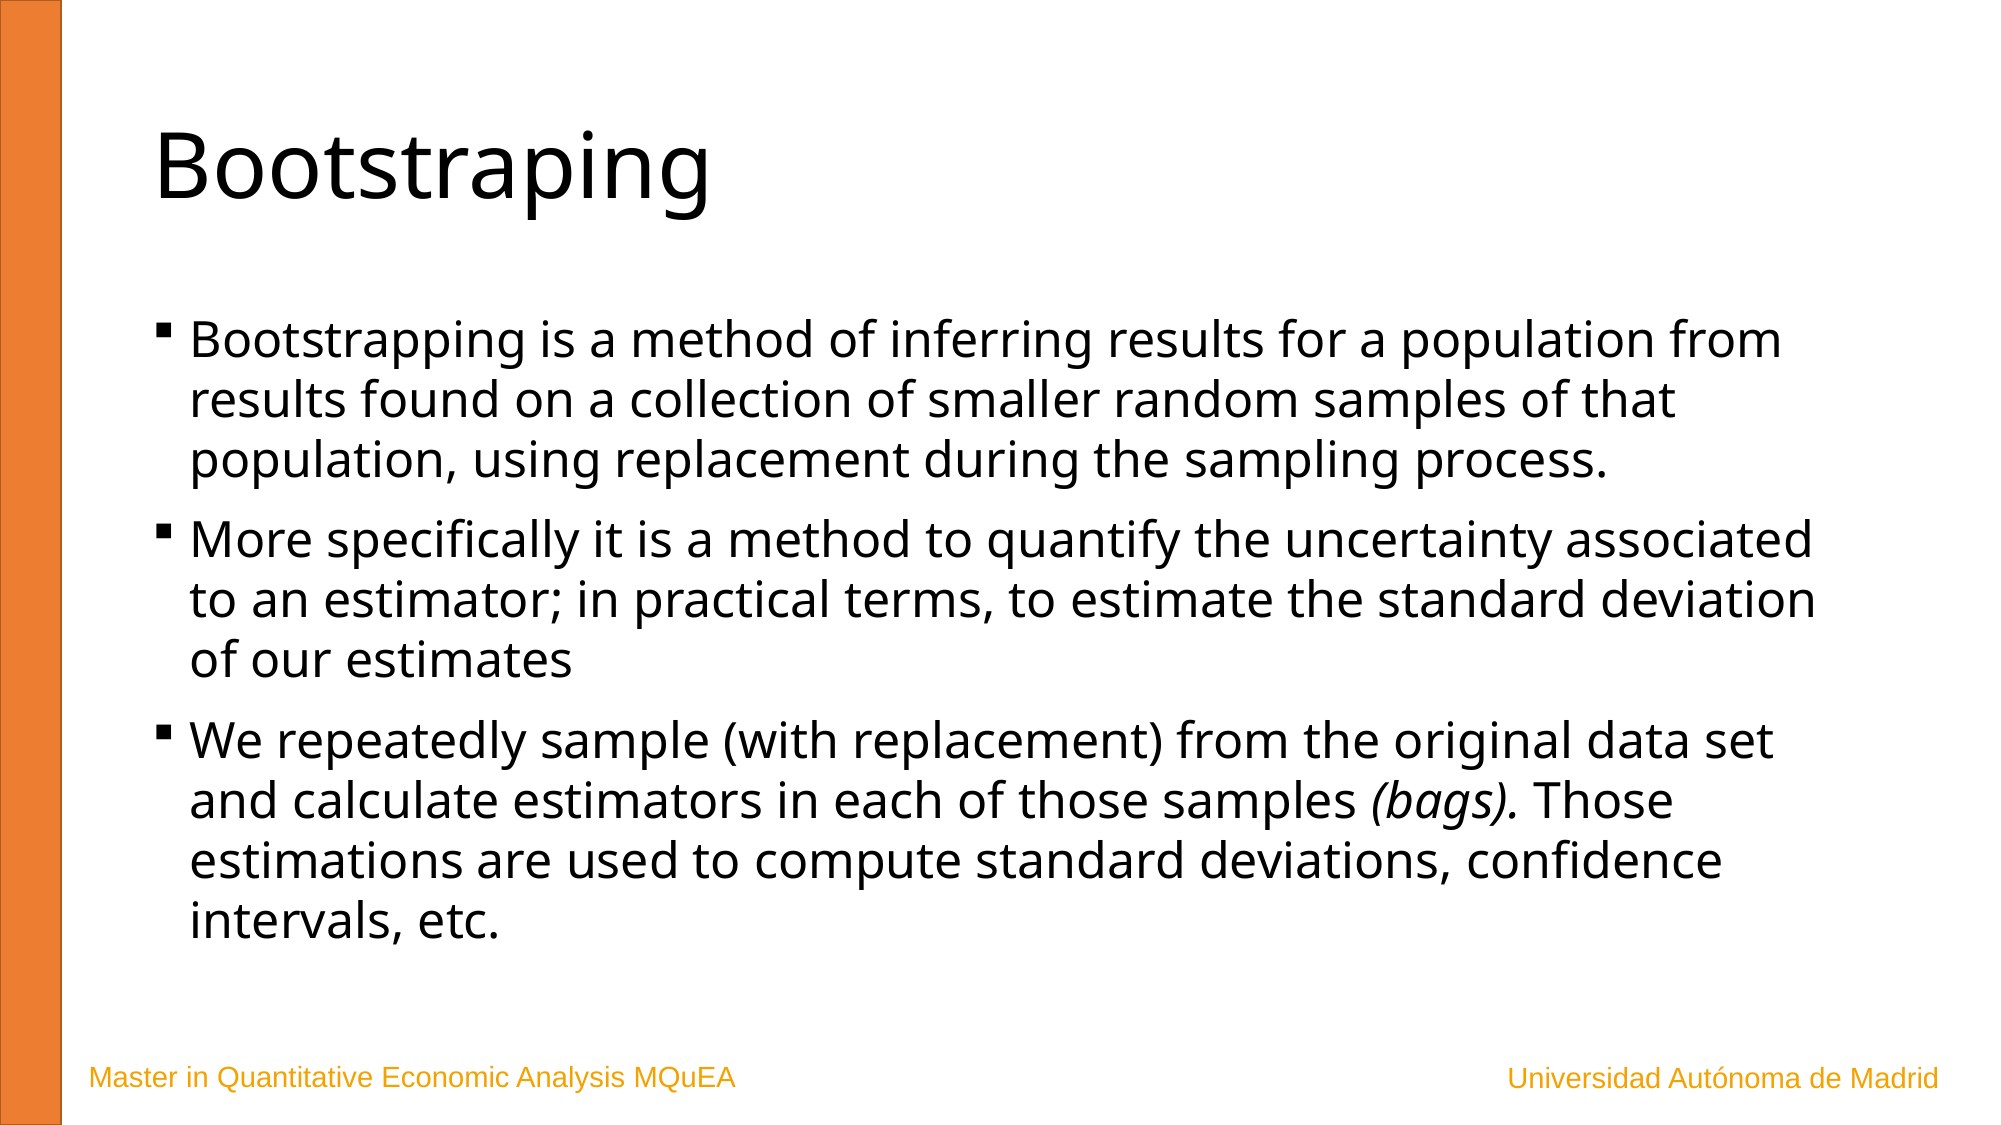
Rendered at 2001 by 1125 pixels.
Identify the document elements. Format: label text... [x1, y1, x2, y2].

text_box Master in Quantitative Economic Analysis MQuEA [73, 1050, 1014, 1101]
title Bootstraping [137, 59, 1863, 278]
text_box [0, 0, 62, 1125]
list Bootstrapping is a method of inferring results for a population from results found on a collection of smaller random samples of that population, using replacement during the sampling process. More specifically it is a method to quantify the uncertainty associated to an estimator; in practical terms, to estimate the standard deviation of our estimates We repeatedly sample (with replacement) from the original data set and calculate estimators in each of those samples (bags). Those estimations are used to compute standard deviations, confidence intervals, etc. [137, 299, 1863, 1014]
text_box Universidad Autónoma de Madrid [1014, 1052, 1955, 1102]
